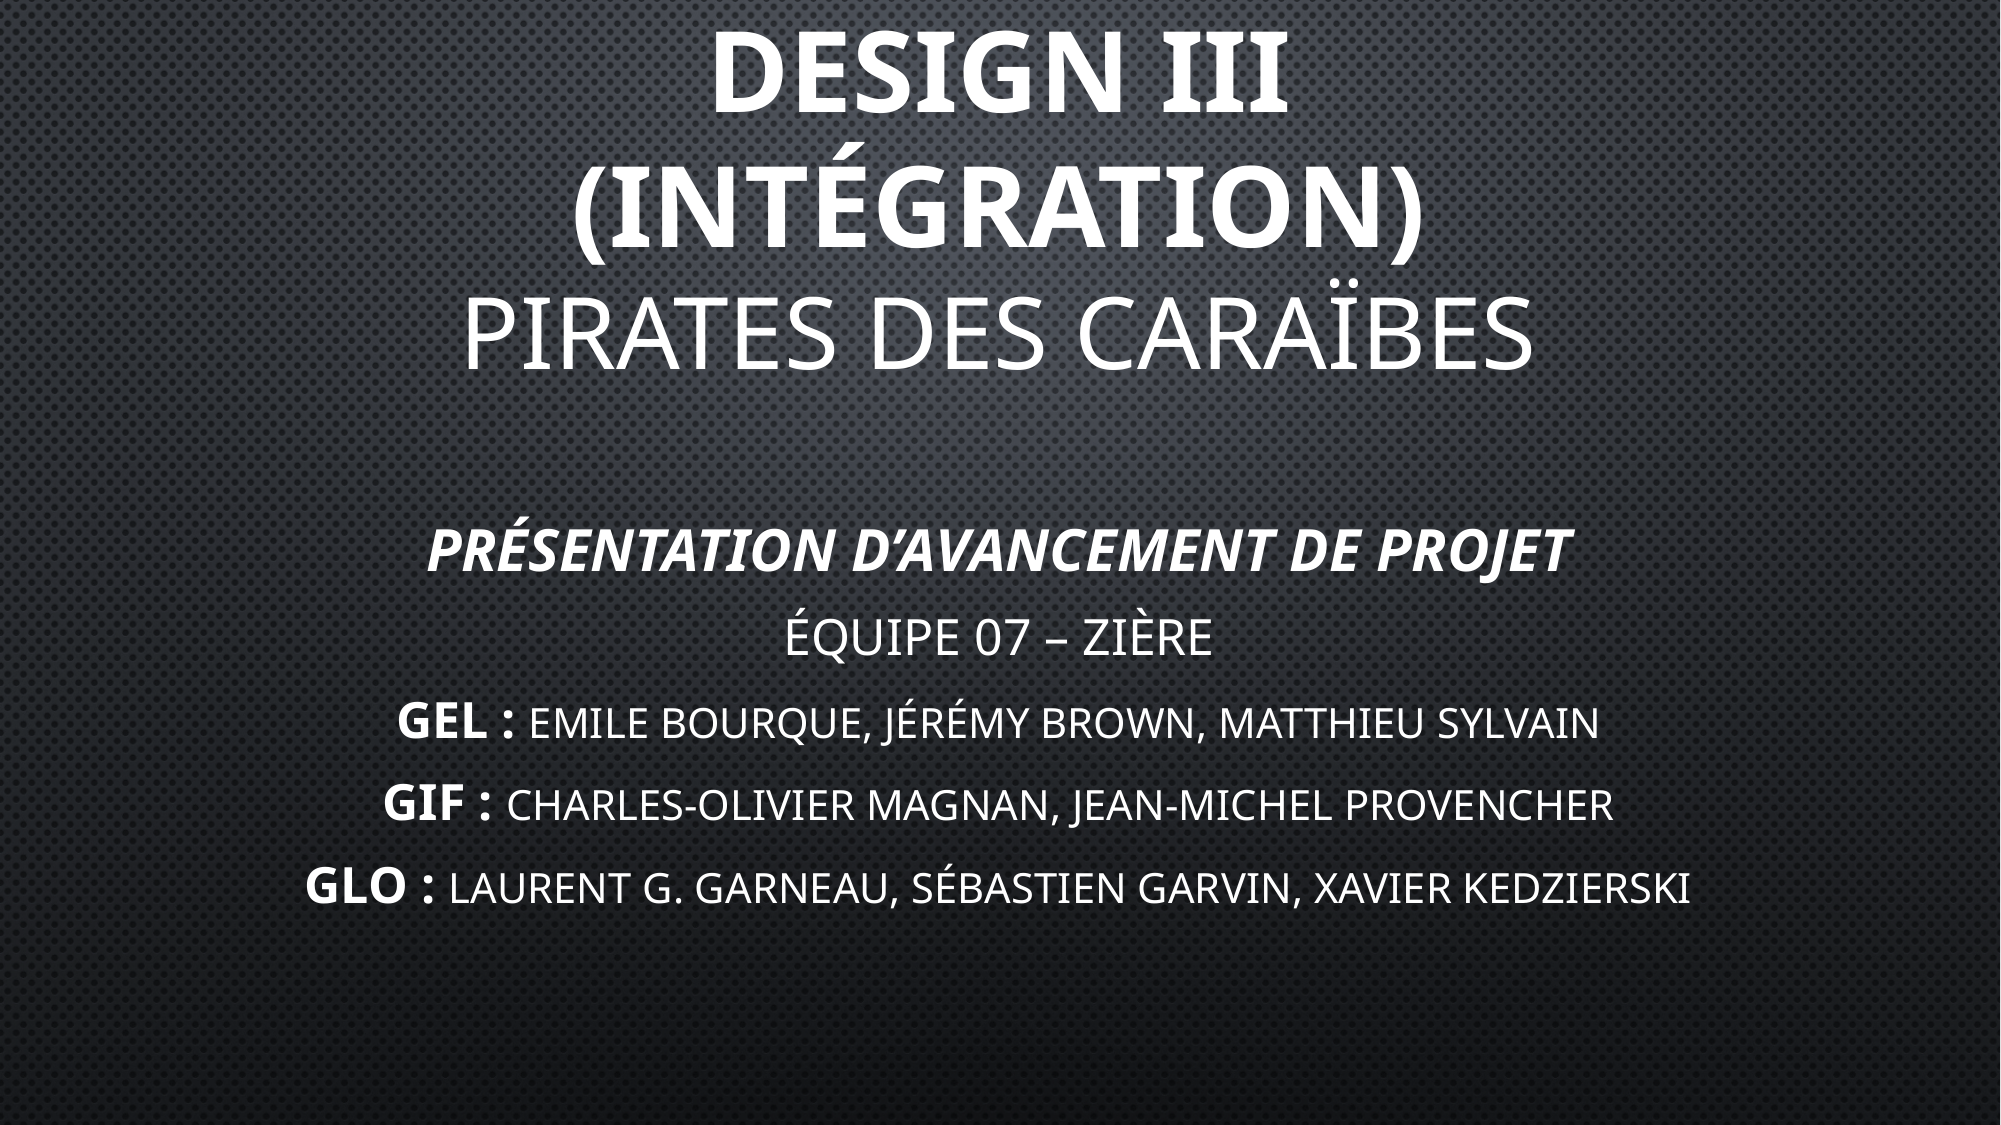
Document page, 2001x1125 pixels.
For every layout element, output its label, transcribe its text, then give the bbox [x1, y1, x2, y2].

title Design III (intégration) Pirates des Caraïbes [287, 30, 1711, 398]
subtitle Présentation d’avancement de projet Équipe 07 – Zière GEL : Emile bourque, Jérémy Brown, Matthieu sylvain Gif : charles-olivier magnan, jean-michel provencher GLO : Laurent g. garneau, sébastien garvin, xavier kedzierski [287, 505, 1711, 950]
